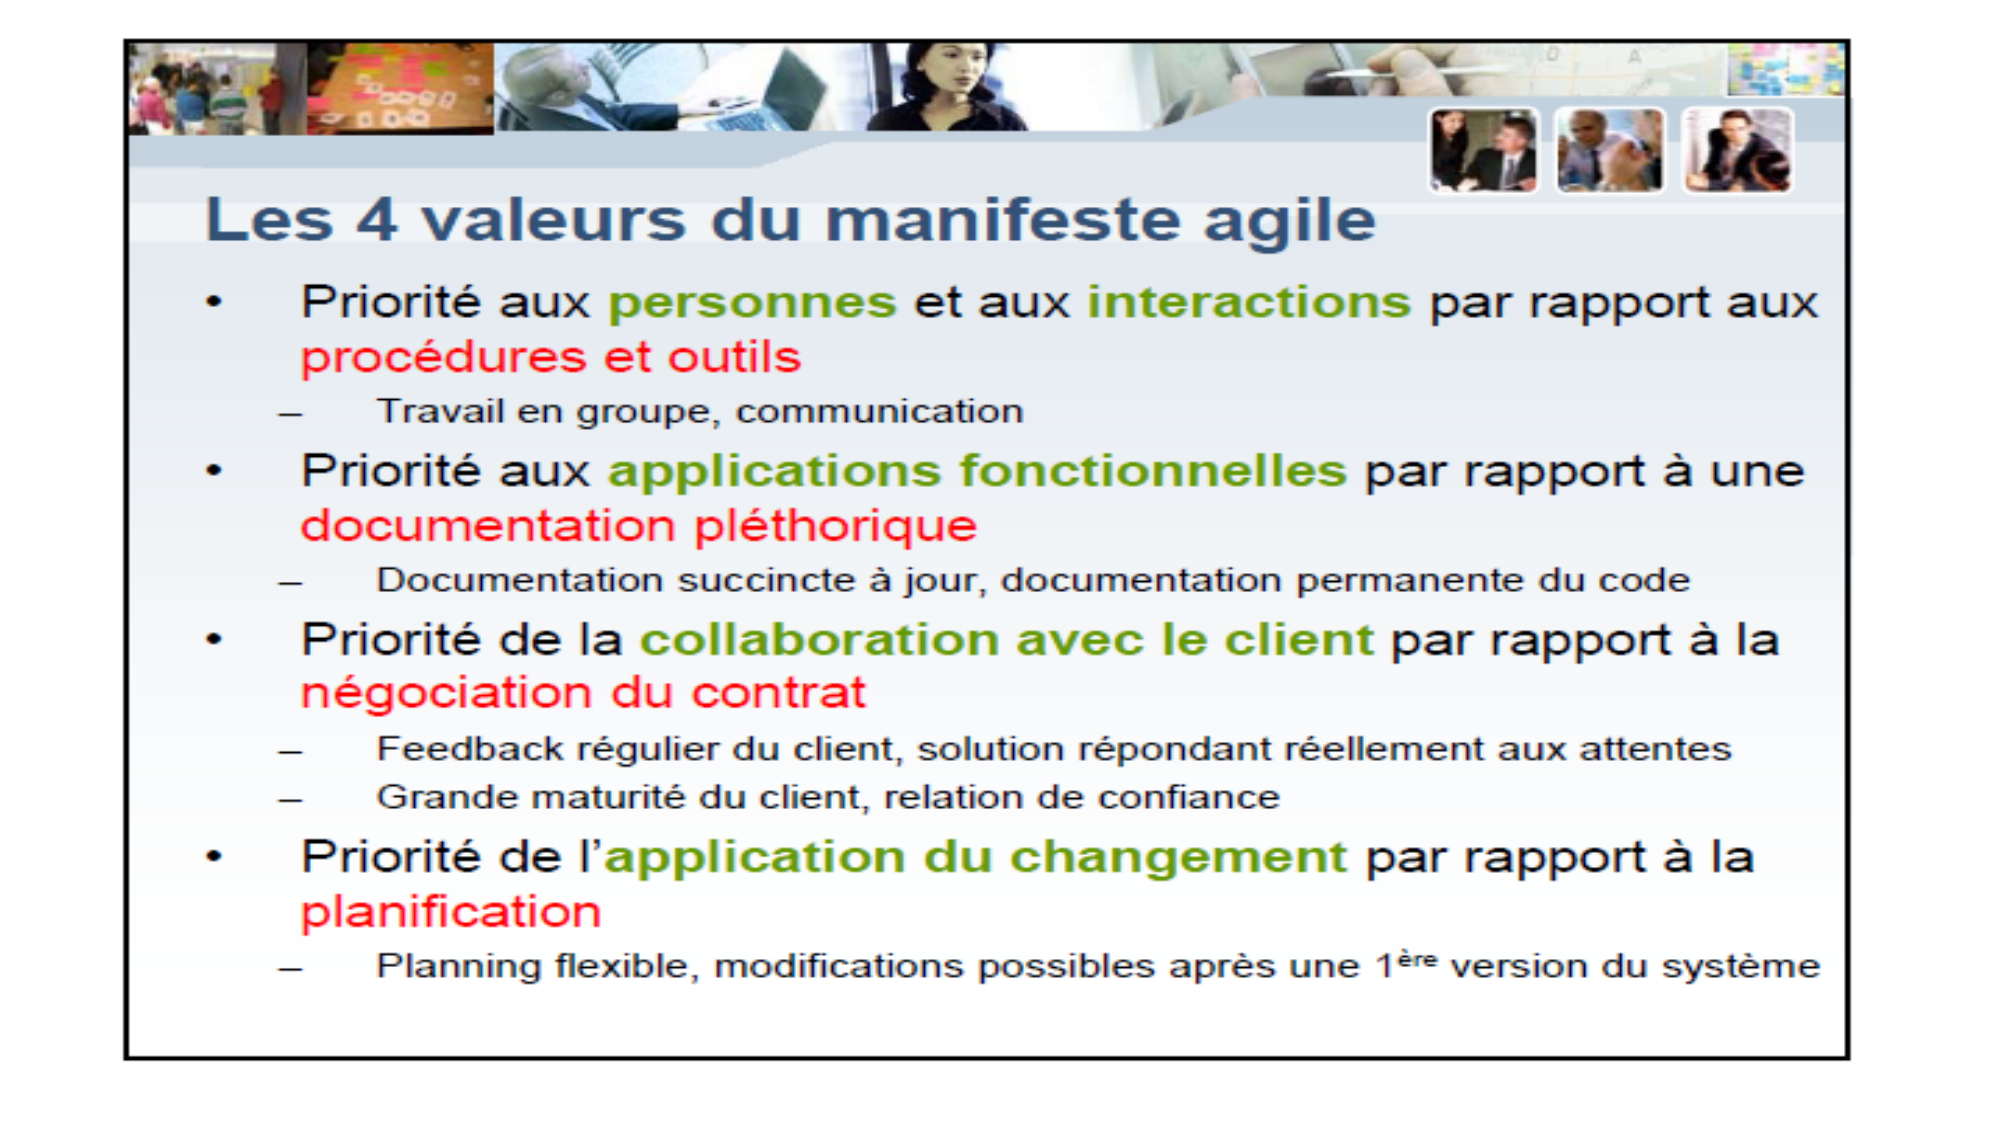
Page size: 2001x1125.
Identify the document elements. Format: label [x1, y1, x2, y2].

picture [115, 35, 1857, 1070]
